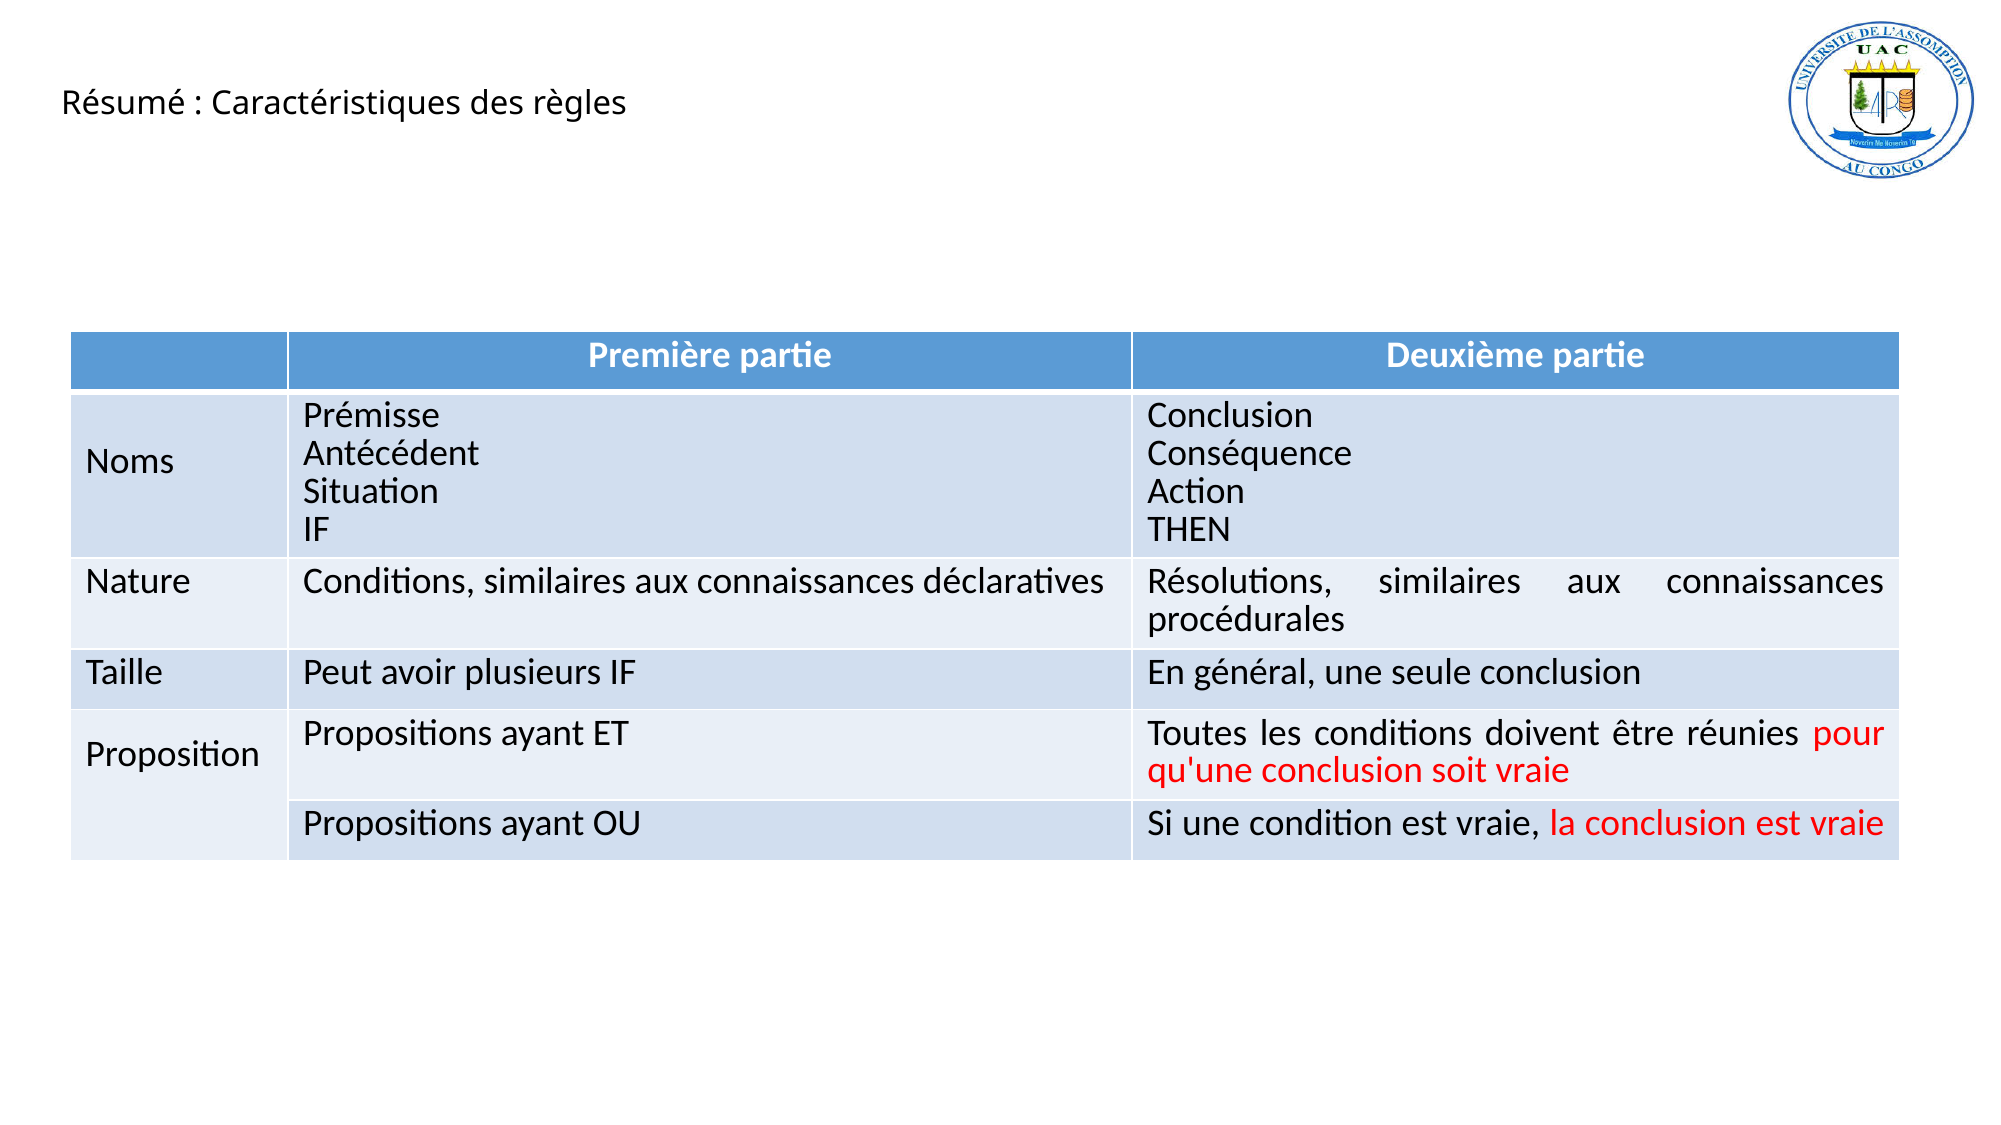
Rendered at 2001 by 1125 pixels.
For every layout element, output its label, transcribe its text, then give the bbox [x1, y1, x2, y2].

table_cell Noms [71, 395, 287, 557]
table_cell Propositions ayant OU [289, 801, 1131, 860]
table_cell Nature [71, 559, 287, 648]
table_header [71, 332, 287, 389]
picture [1784, 15, 1982, 184]
table_cell Conditions, similaires aux connaissances déclaratives [289, 559, 1131, 648]
table_cell Taille [71, 650, 287, 709]
table_cell Toutes les conditions doivent être réunies pour qu'une conclusion soit vraie [1133, 710, 1899, 799]
table_cell Proposition [71, 710, 287, 860]
table_cell Conclusion Conséquence Action THEN [1133, 395, 1899, 557]
title Résumé : Caractéristiques des règles [46, 77, 1772, 170]
table_header Première partie [289, 332, 1131, 389]
table_cell Résolutions, similaires aux connaissances procédurales [1133, 559, 1899, 648]
table_cell En général, une seule conclusion [1133, 650, 1899, 709]
table_cell Prémisse Antécédent Situation IF [289, 395, 1131, 557]
table_cell Propositions ayant ET [289, 710, 1131, 799]
table_header Deuxième partie [1133, 332, 1899, 389]
table_cell Peut avoir plusieurs IF [289, 650, 1131, 709]
table_cell Si une condition est vraie, la conclusion est vraie [1133, 801, 1899, 860]
